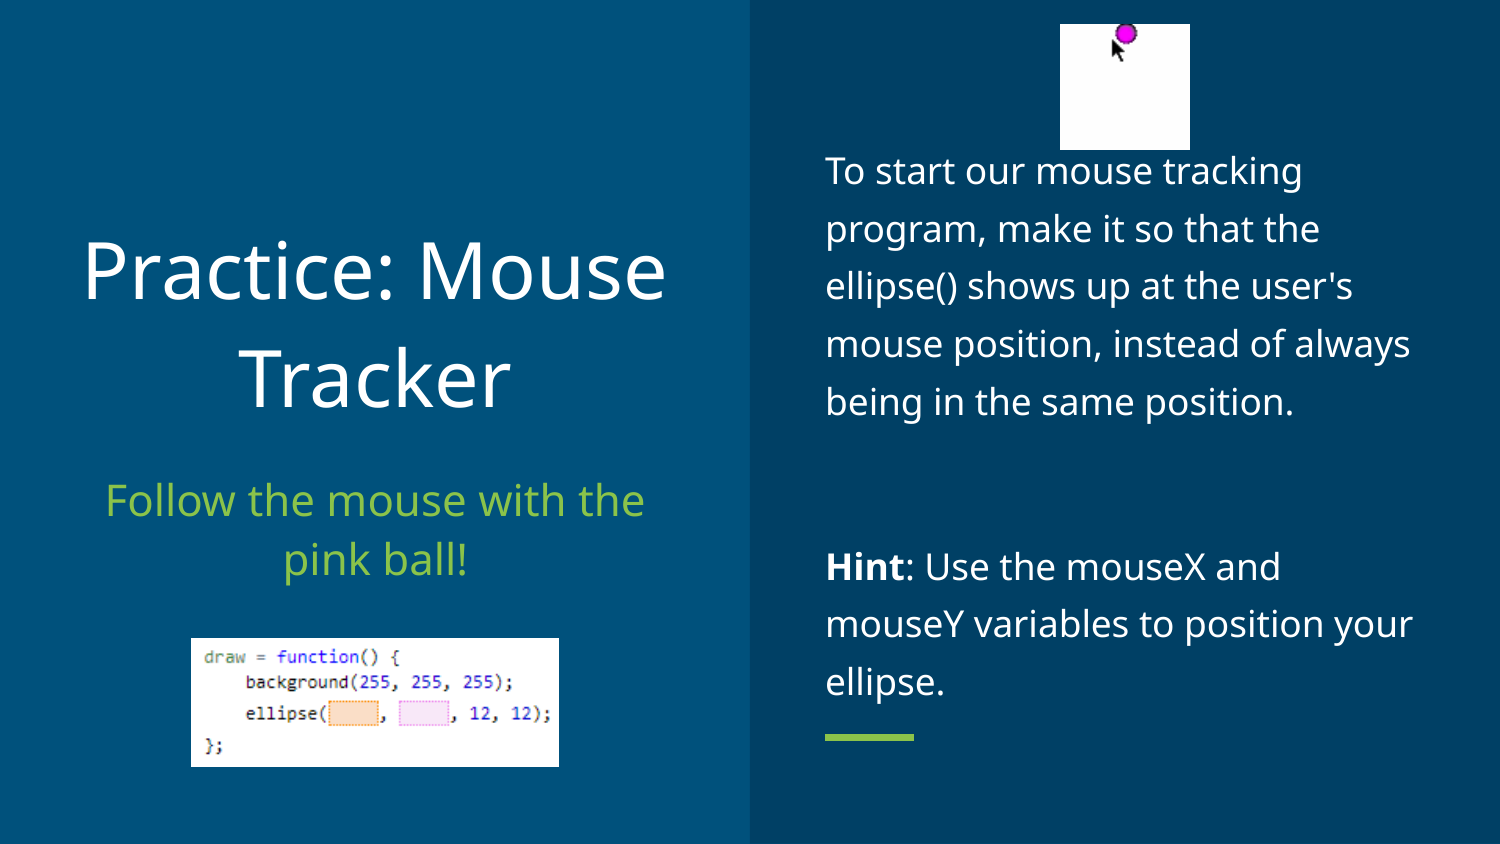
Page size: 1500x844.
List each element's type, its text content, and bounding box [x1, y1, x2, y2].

subtitle Follow the mouse with the pink ball! [43, 454, 708, 675]
picture [1060, 24, 1190, 151]
list To start our mouse tracking program, make it so that the ellipse() shows up at the user's mouse position, instead of always being in the same position. Hint: Use the mouseX and mouseY variables to position your ellipse. [810, 118, 1440, 725]
title Practice: Mouse Tracker [43, 198, 708, 446]
picture [192, 639, 558, 766]
